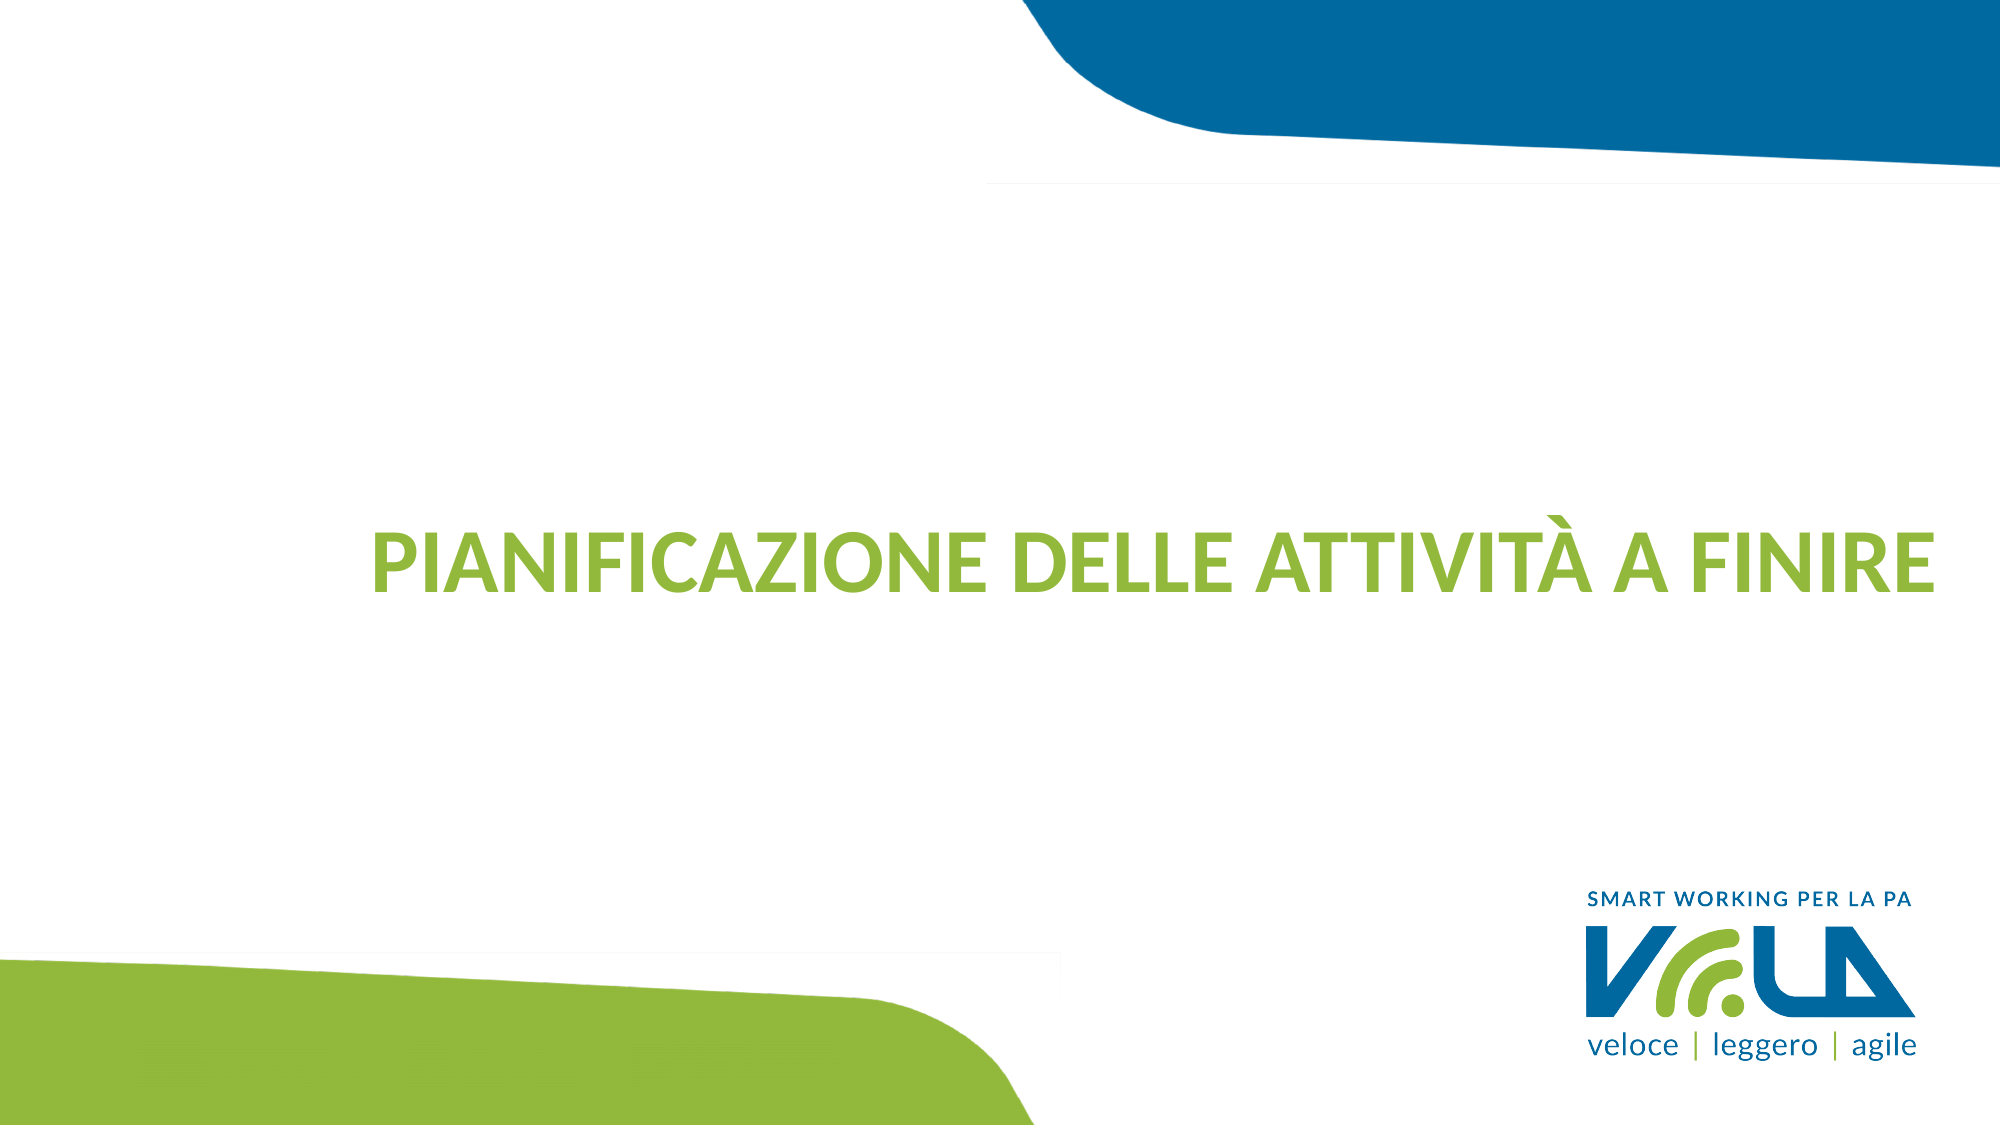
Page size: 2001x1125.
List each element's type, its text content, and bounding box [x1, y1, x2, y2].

picture [984, 0, 2000, 184]
picture [1586, 891, 1916, 1061]
list PIANIFICAZIONE DELLE ATTIVITÀ A FINIRE [229, 505, 1955, 623]
picture [0, 952, 1061, 1125]
